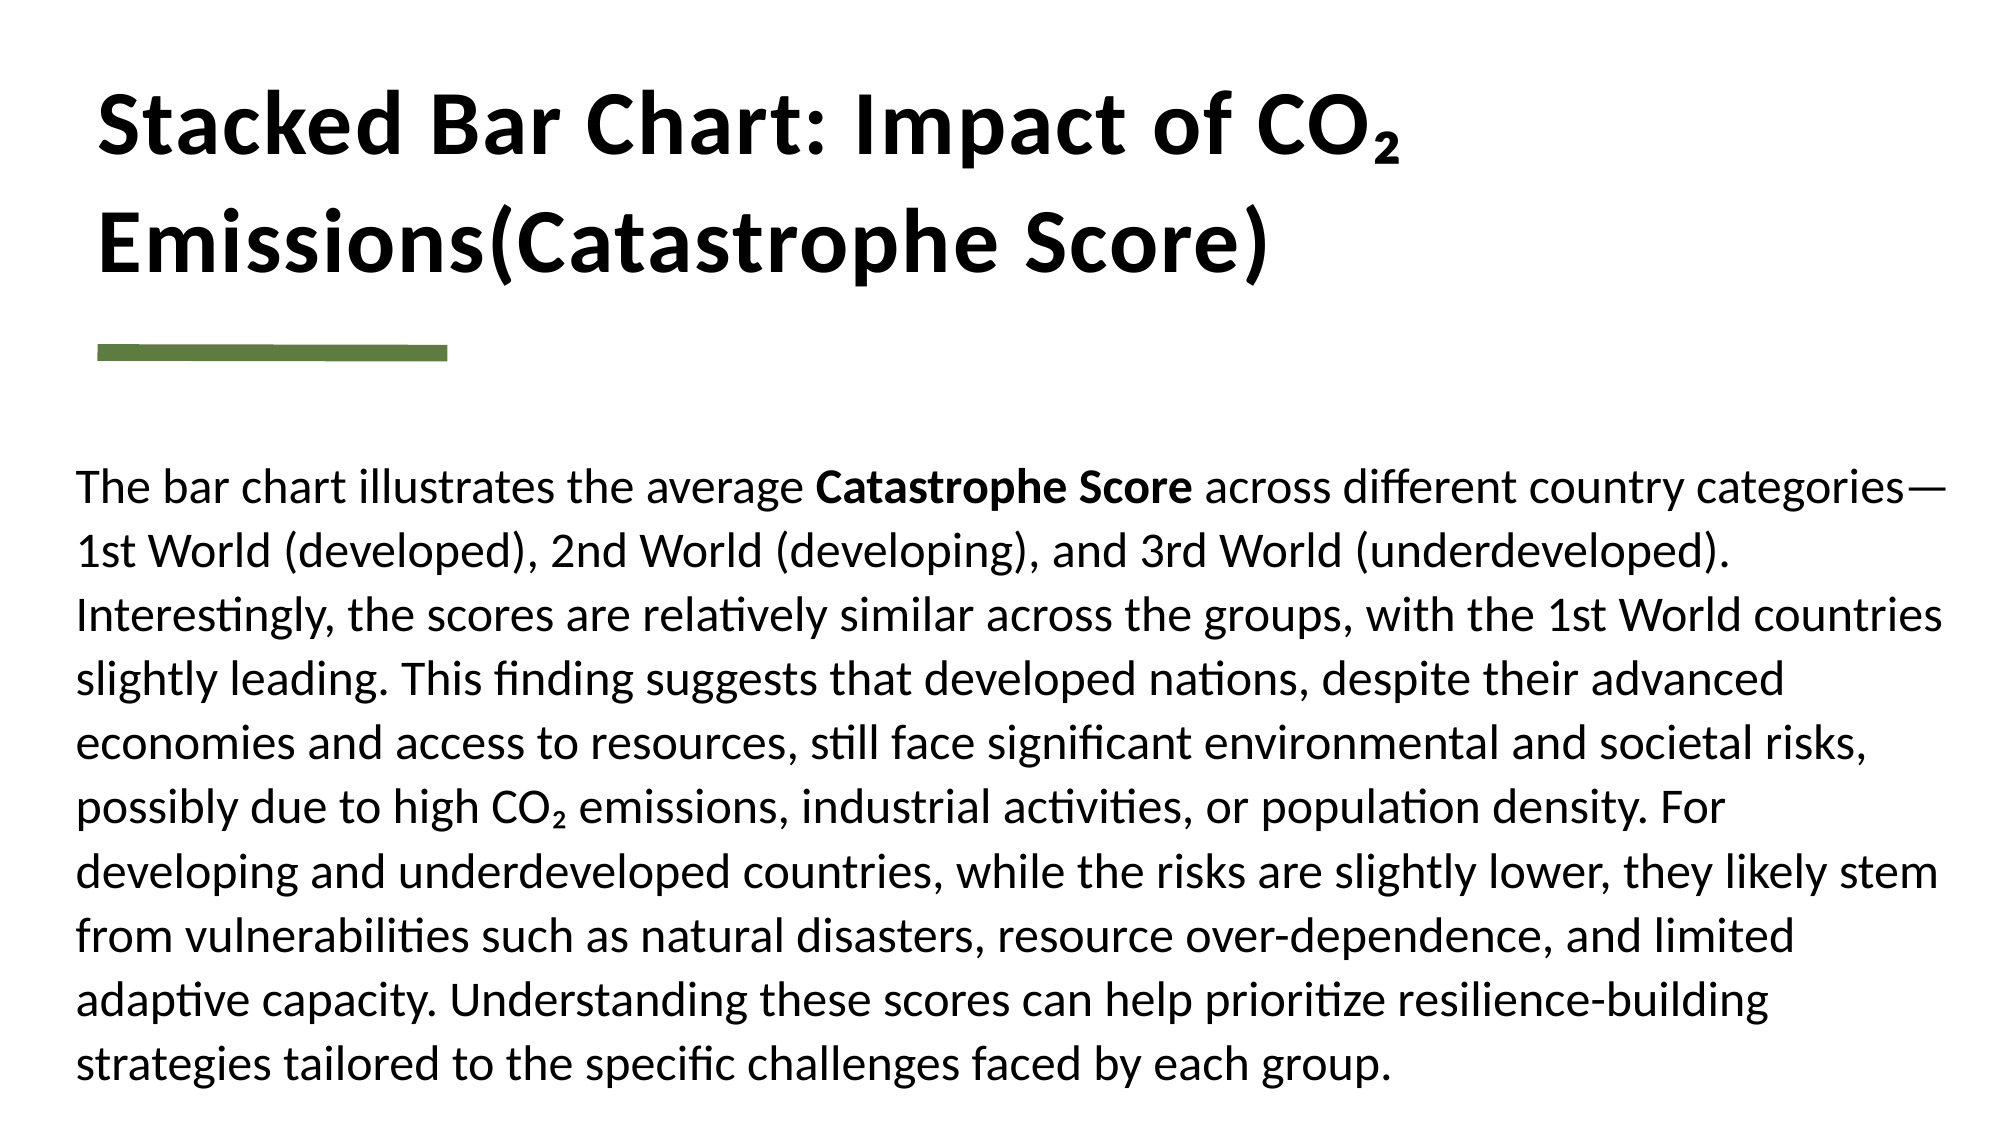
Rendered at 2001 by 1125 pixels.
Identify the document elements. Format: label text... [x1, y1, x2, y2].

title Stacked Bar Chart: Impact of CO₂ Emissions(Catastrophe Score) [97, 95, 1898, 291]
text_box The bar chart illustrates the average Catastrophe Score across different country categories—1st World (developed), 2nd World (developing), and 3rd World (underdeveloped). Interestingly, the scores are relatively similar across the groups, with the 1st World countries slightly leading. This finding suggests that developed nations, despite their advanced economies and access to resources, still face significant environmental and societal risks, possibly due to high CO₂ emissions, industrial activities, or population density. For developing and underdeveloped countries, while the risks are slightly lower, they likely stem from vulnerabilities such as natural disasters, resource over-dependence, and limited adaptive capacity. Understanding these scores can help prioritize resilience-building strategies tailored to the specific challenges faced by each group. [60, 441, 1976, 1106]
